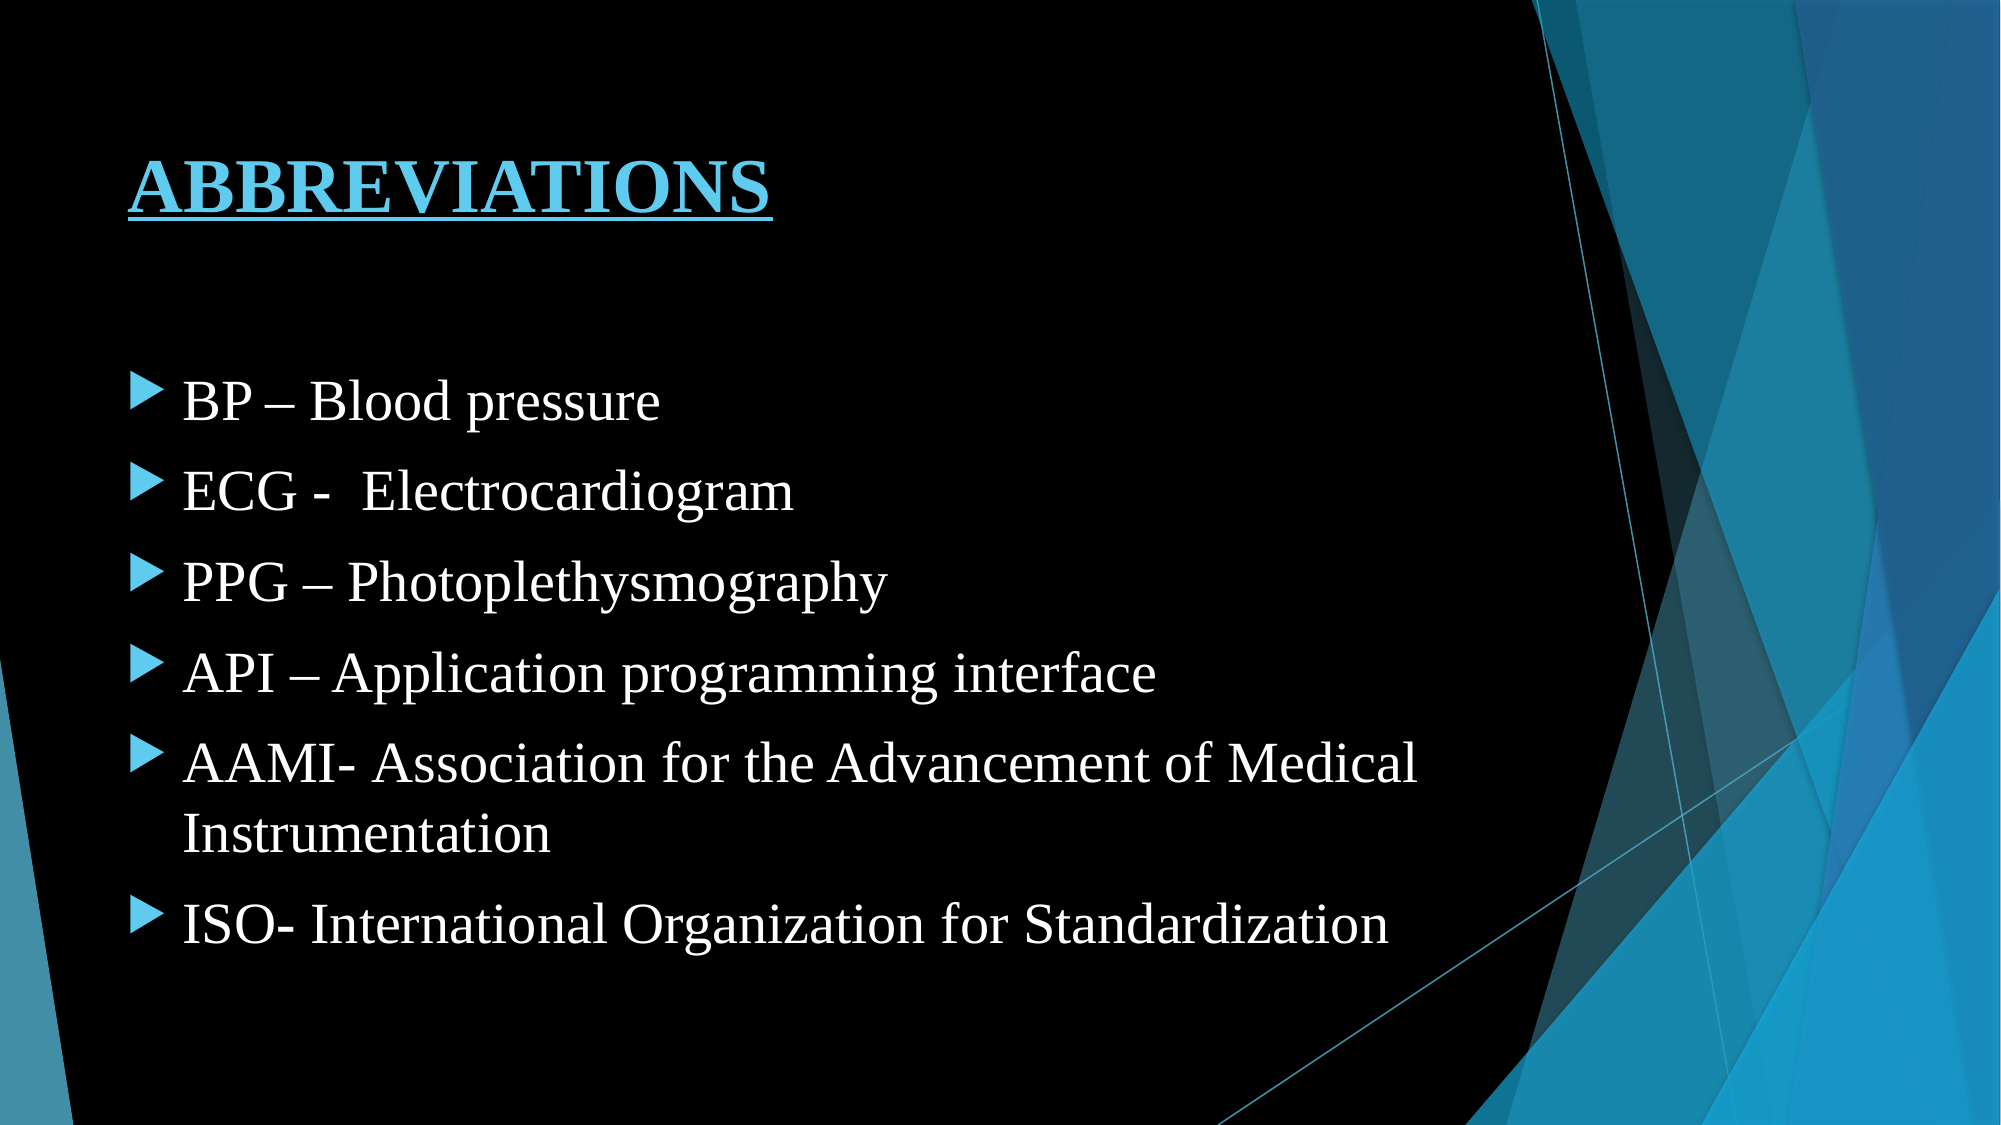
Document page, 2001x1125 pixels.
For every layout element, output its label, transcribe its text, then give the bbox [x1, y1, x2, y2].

title ABBREVIATIONS [112, 113, 1525, 326]
list BP – Blood pressure ECG - Electrocardiogram PPG – Photoplethysmography API – Application programming interface AAMI- Association for the Advancement of Medical Instrumentation ISO- International Organization for Standardization [111, 354, 1522, 992]
